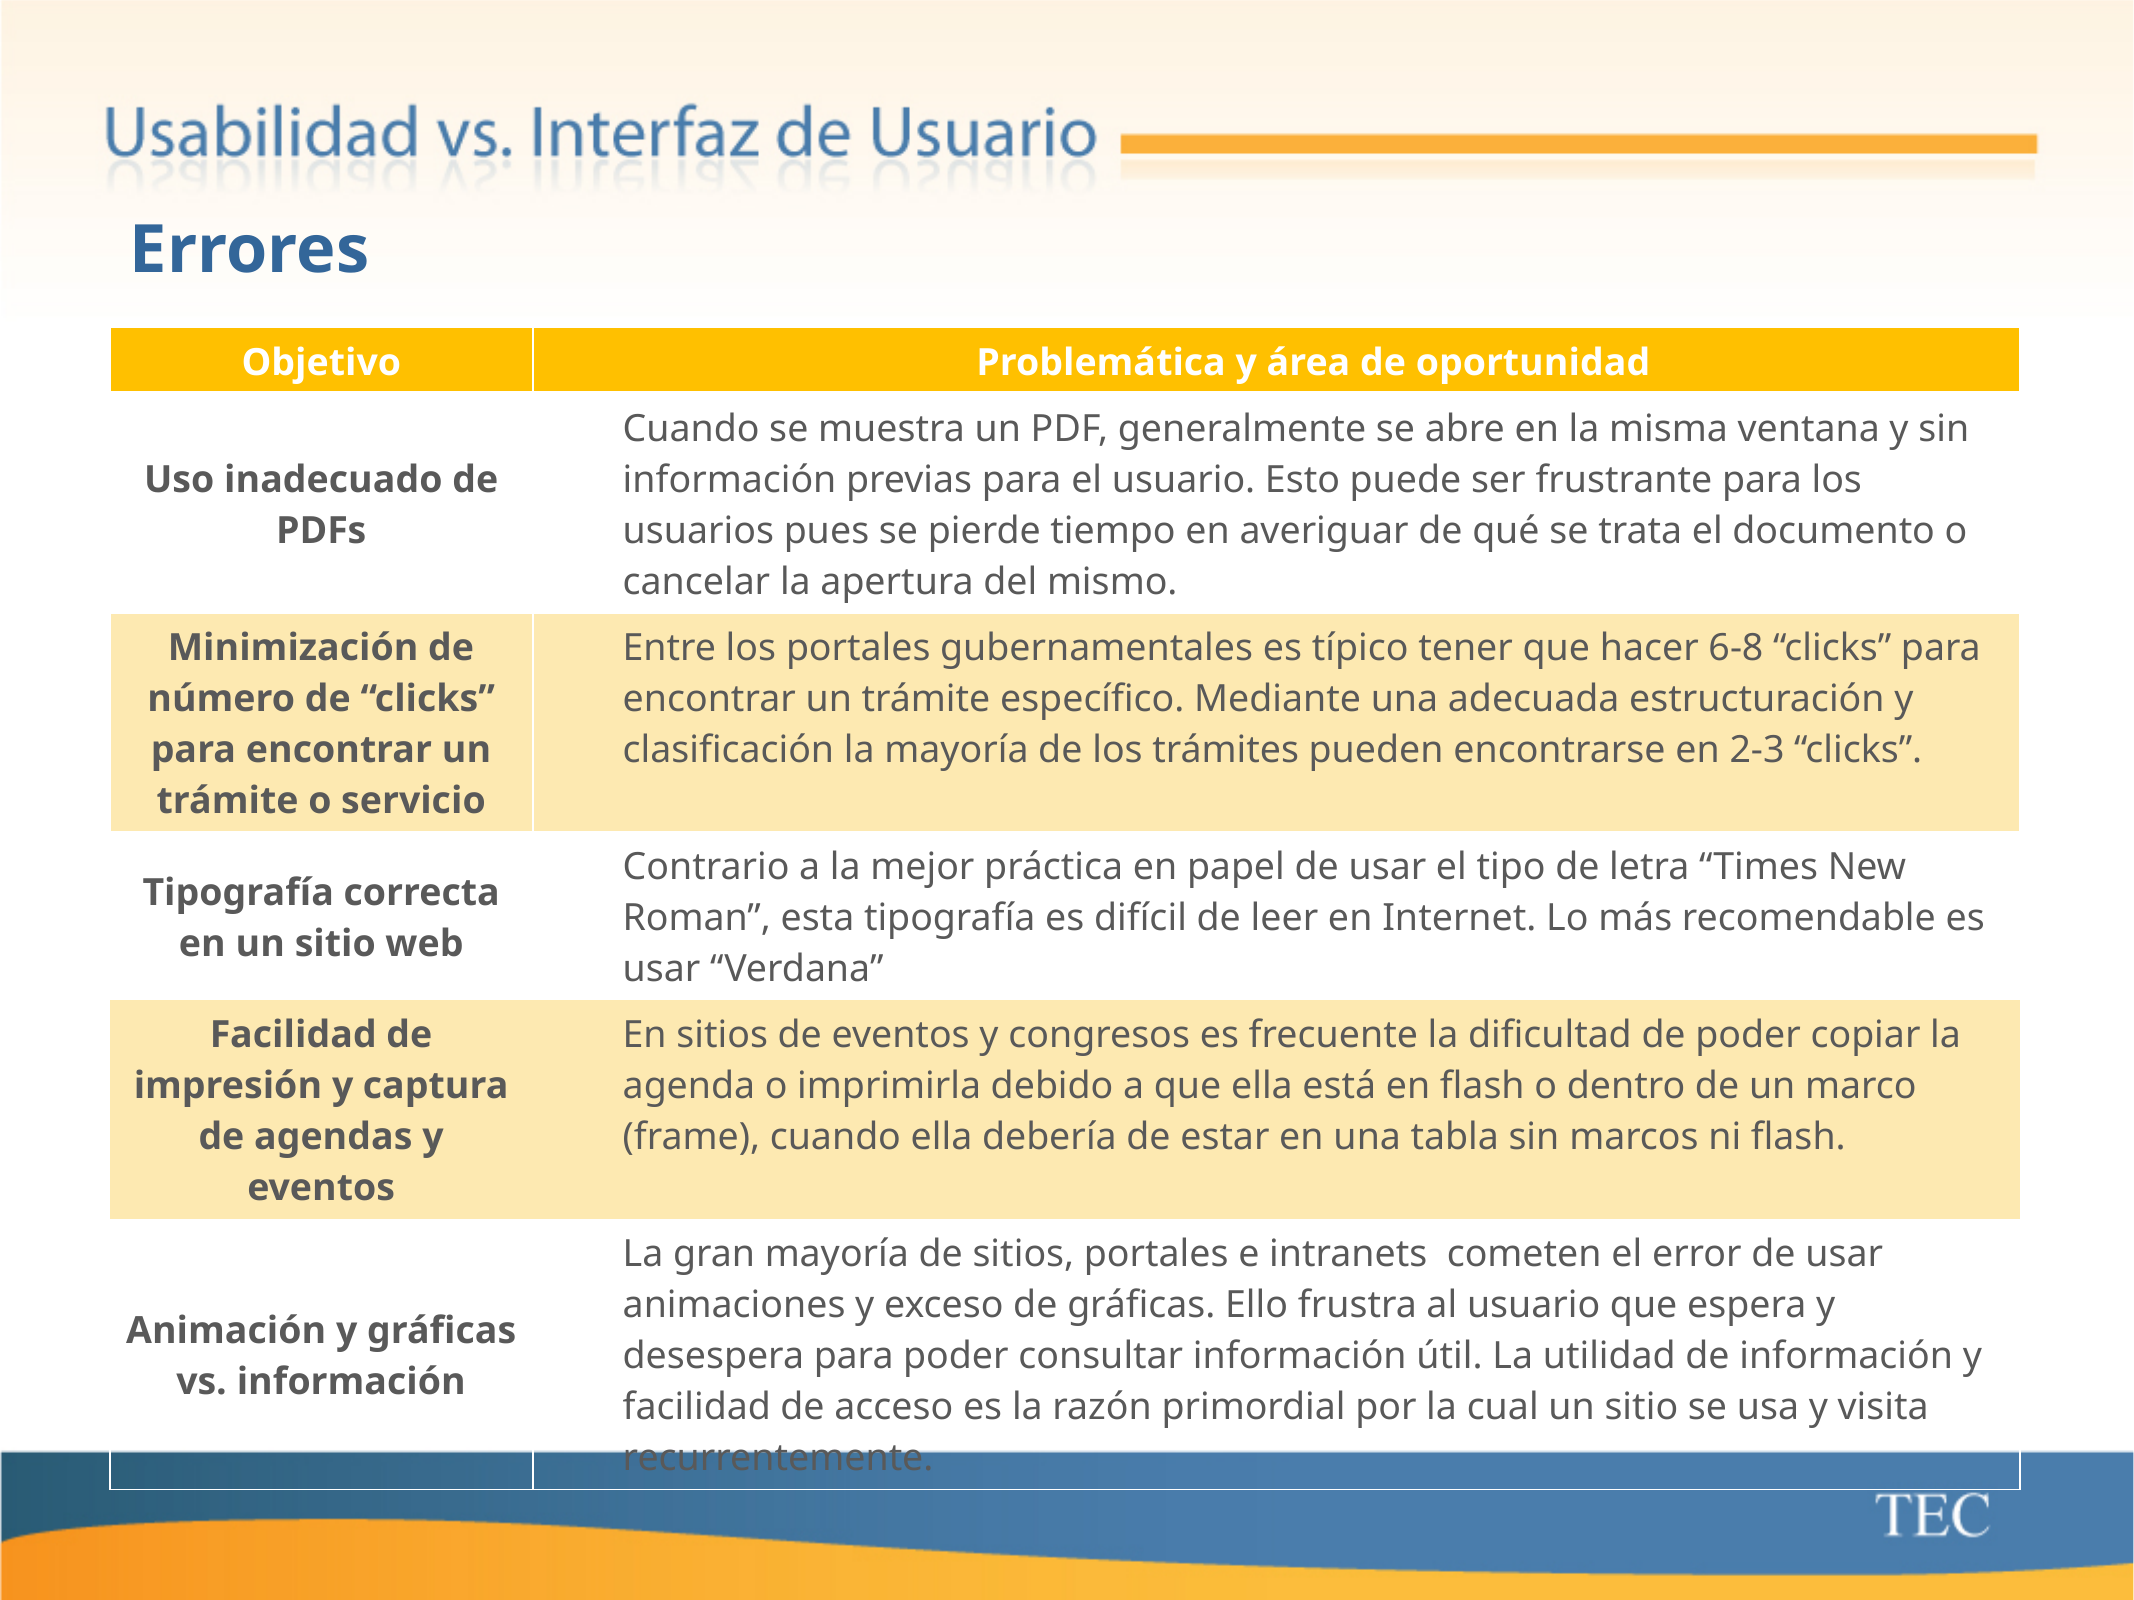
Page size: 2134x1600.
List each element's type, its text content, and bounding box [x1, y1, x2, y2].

table_cell Animación y gráficas vs. información [111, 1219, 532, 1489]
table_header Problemática y área de oportunidad [534, 328, 2019, 391]
table_cell Uso inadecuado de PDFs [111, 396, 532, 612]
table_header Objetivo [111, 328, 532, 391]
picture [0, 0, 2134, 1600]
table_cell La gran mayoría de sitios, portales e intranets cometen el error de usar animaciones y exceso de gráficas. Ello frustra al usuario que espera y desespera para poder consultar información útil. La utilidad de información y facilidad de acceso es la razón primordial por la cual un sitio se usa y visita recurrentemente. [534, 1219, 2019, 1489]
table_cell Minimización de número de “clicks” para encontrar un trámite o servicio [111, 614, 532, 831]
table_cell Facilidad de impresión y captura de agendas y eventos [110, 1000, 533, 1219]
table_cell Contrario a la mejor práctica en papel de usar el tipo de letra “Times New Roman”, esta tipografía es difícil de leer en Internet. Lo más recomendable es usar “Verdana” [534, 833, 2019, 1000]
text_box Errores [121, 197, 1517, 296]
table_cell Cuando se muestra un PDF, generalmente se abre en la misma ventana y sin información previas para el usuario. Esto puede ser frustrante para los usuarios pues se pierde tiempo en averiguar de qué se trata el documento o cancelar la apertura del mismo. [534, 396, 2019, 612]
table_cell Entre los portales gubernamentales es típico tener que hacer 6-8 “clicks” para encontrar un trámite específico. Mediante una adecuada estructuración y clasificación la mayoría de los trámites pueden encontrarse en 2-3 “clicks”. [534, 614, 2019, 831]
table_cell En sitios de eventos y congresos es frecuente la dificultad de poder copiar la agenda o imprimirla debido a que ella está en flash o dentro de un marco (frame), cuando ella debería de estar en una tabla sin marcos ni flash. [533, 1000, 2020, 1219]
table_cell Tipografía correcta en un sitio web [111, 833, 532, 1000]
